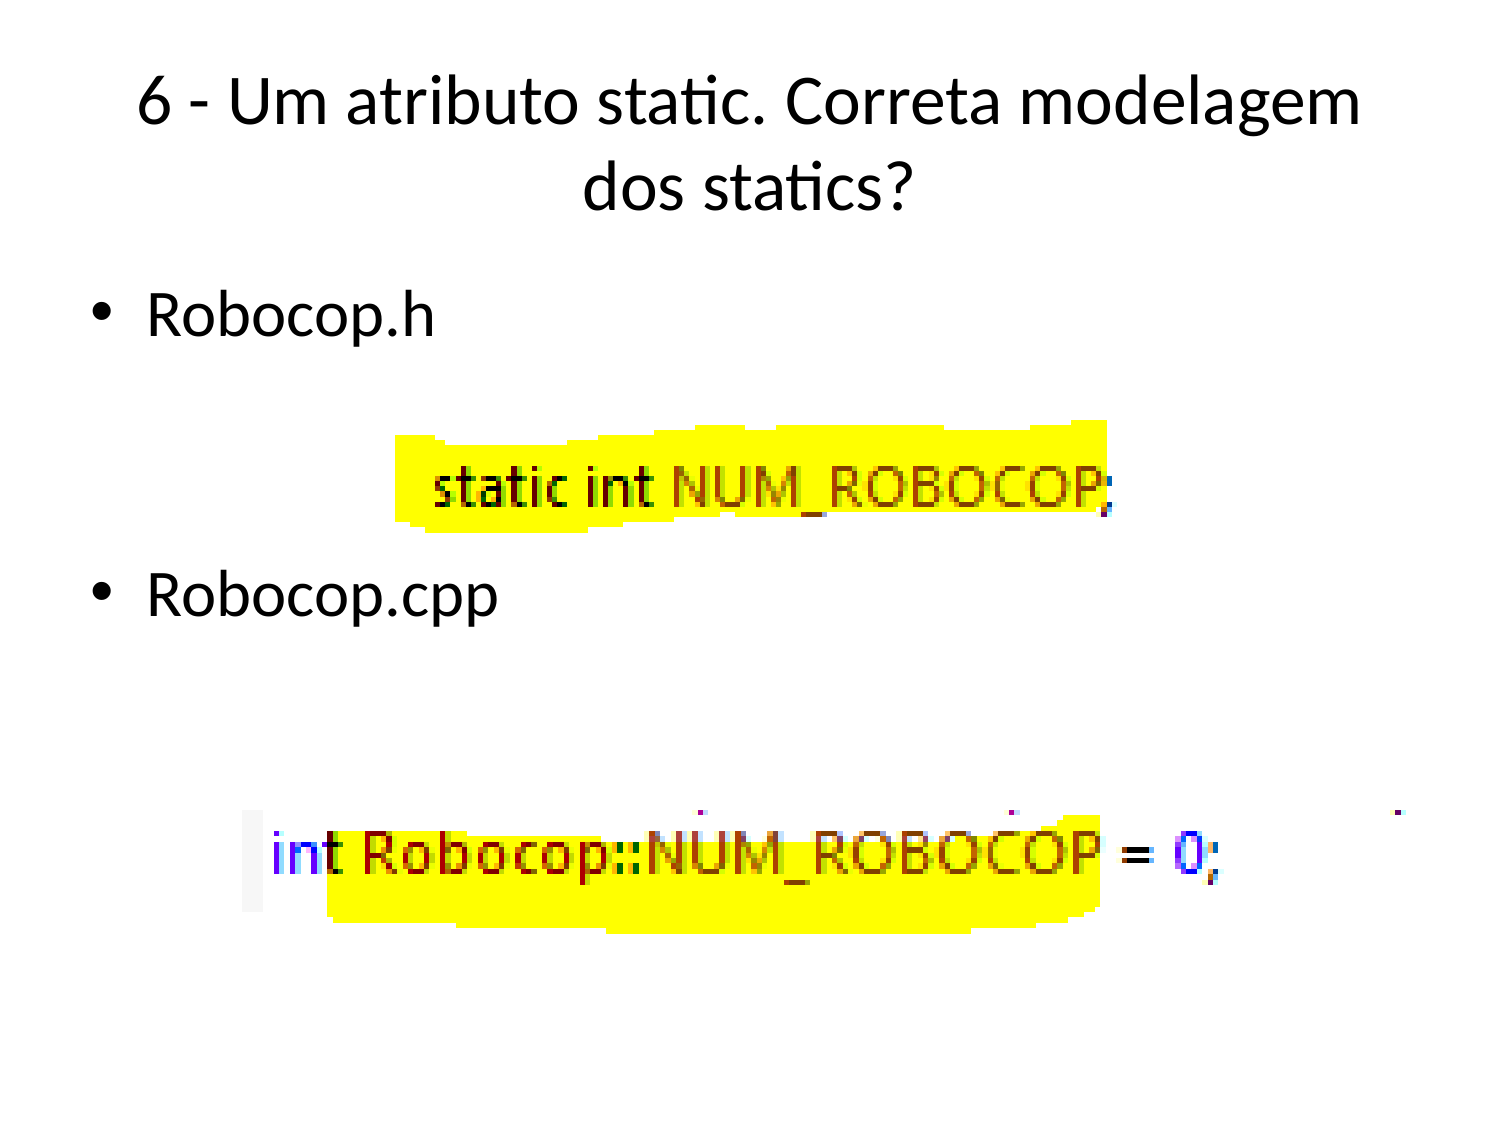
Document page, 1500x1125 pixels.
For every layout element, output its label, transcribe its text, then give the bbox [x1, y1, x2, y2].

picture [395, 420, 1163, 533]
title 6 - Um atributo static. Correta modelagem dos statics? [75, 45, 1425, 233]
list Robocop.h Robocop.cpp [75, 262, 1425, 1005]
picture [241, 810, 1412, 935]
